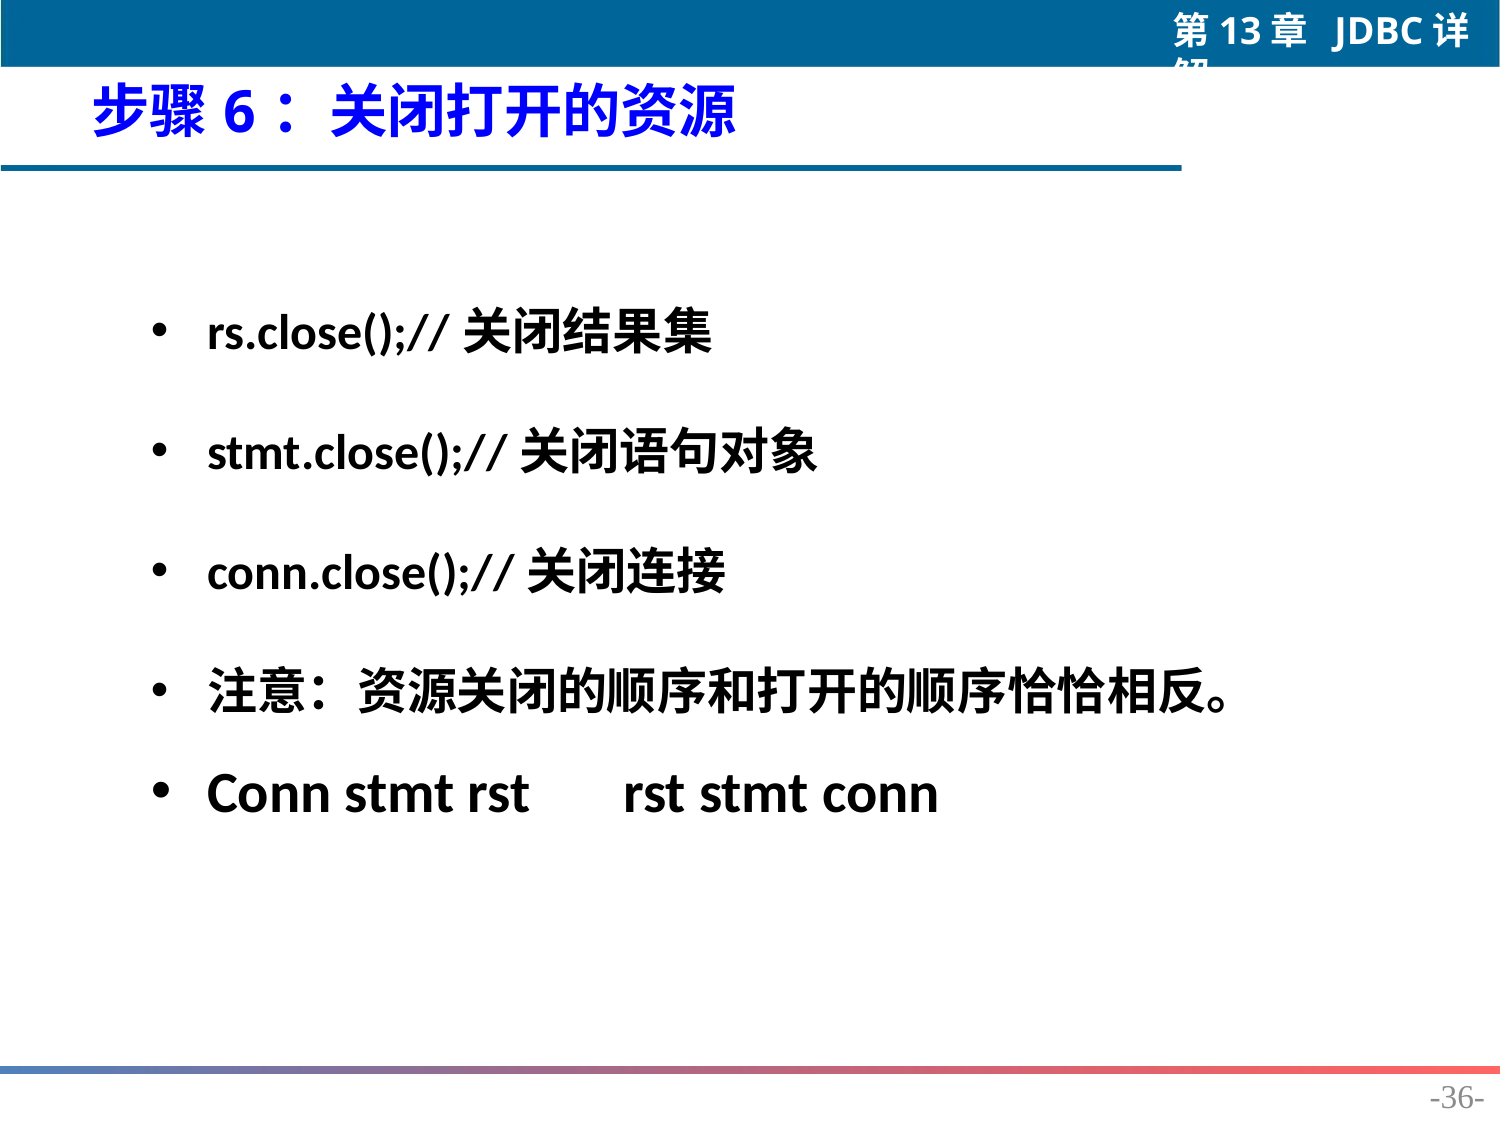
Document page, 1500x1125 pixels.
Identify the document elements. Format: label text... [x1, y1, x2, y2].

list rs.close();//关闭结果集 stmt.close();//关闭语句对象 conn.close();//关闭连接 注意：资源关闭的顺序和打开的顺序恰恰相反。 Conn stmt rst rst stmt conn [135, 231, 1412, 1047]
slide_number -36- [1149, 1065, 1500, 1125]
list 步骤6：关闭打开的资源 [76, 66, 762, 166]
picture [1496, 0, 1500, 67]
